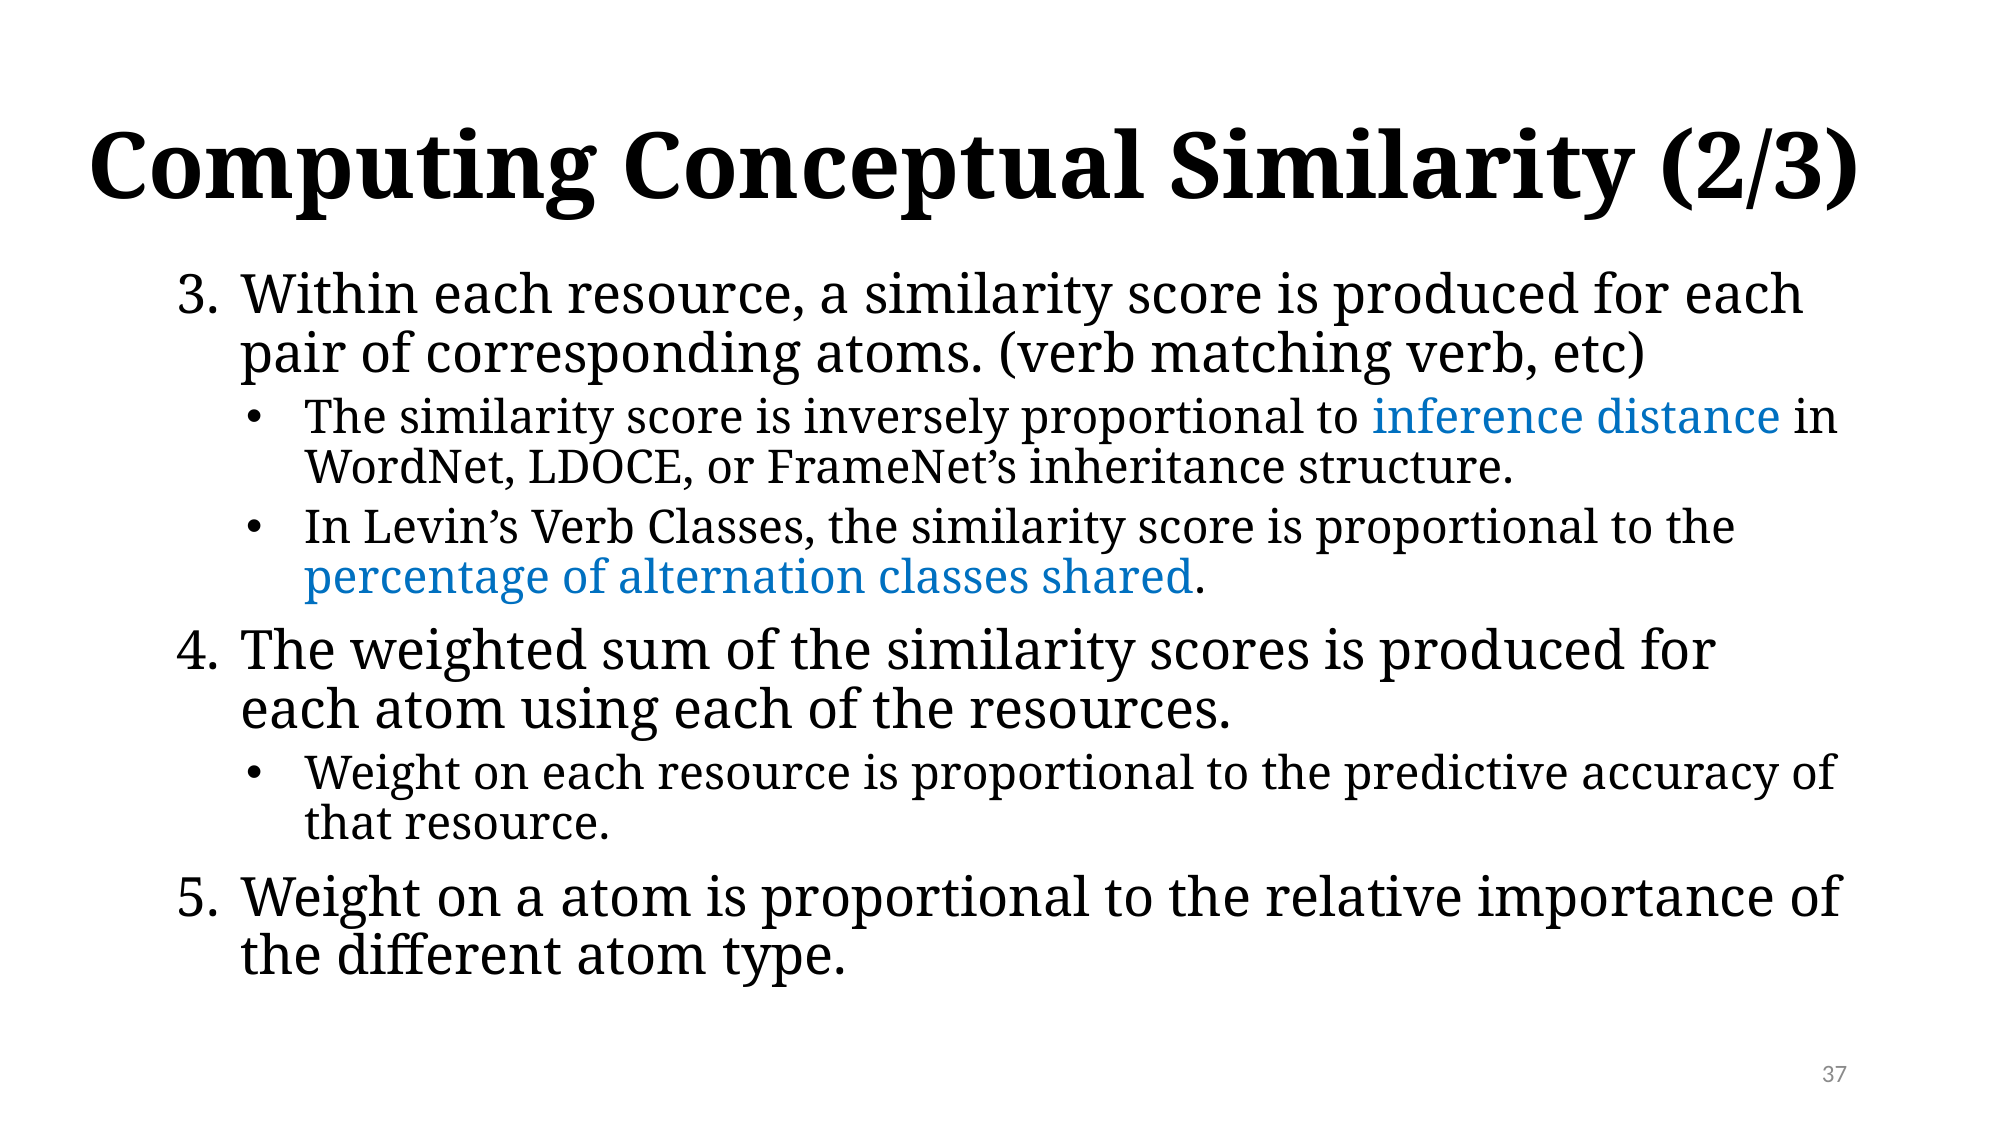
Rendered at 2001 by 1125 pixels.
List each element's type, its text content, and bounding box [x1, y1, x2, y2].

slide_number 37 [1412, 1042, 1863, 1103]
title Computing Conceptual Similarity (2/3) [72, 59, 1923, 278]
list Within each resource, a similarity score is produced for each pair of corresponding atoms. (verb matching verb, etc) The similarity score is inversely proportional to inference distance in WordNet, LDOCE, or FrameNet’s inheritance structure. In Levin’s Verb Classes, the similarity score is proportional to the percentage of alternation classes shared. The weighted sum of the similarity scores is produced for each atom using each of the resources. Weight on each resource is proportional to the predictive accuracy of that resource. Weight on a atom is proportional to the relative importance of the different atom type. [161, 259, 1863, 1003]
